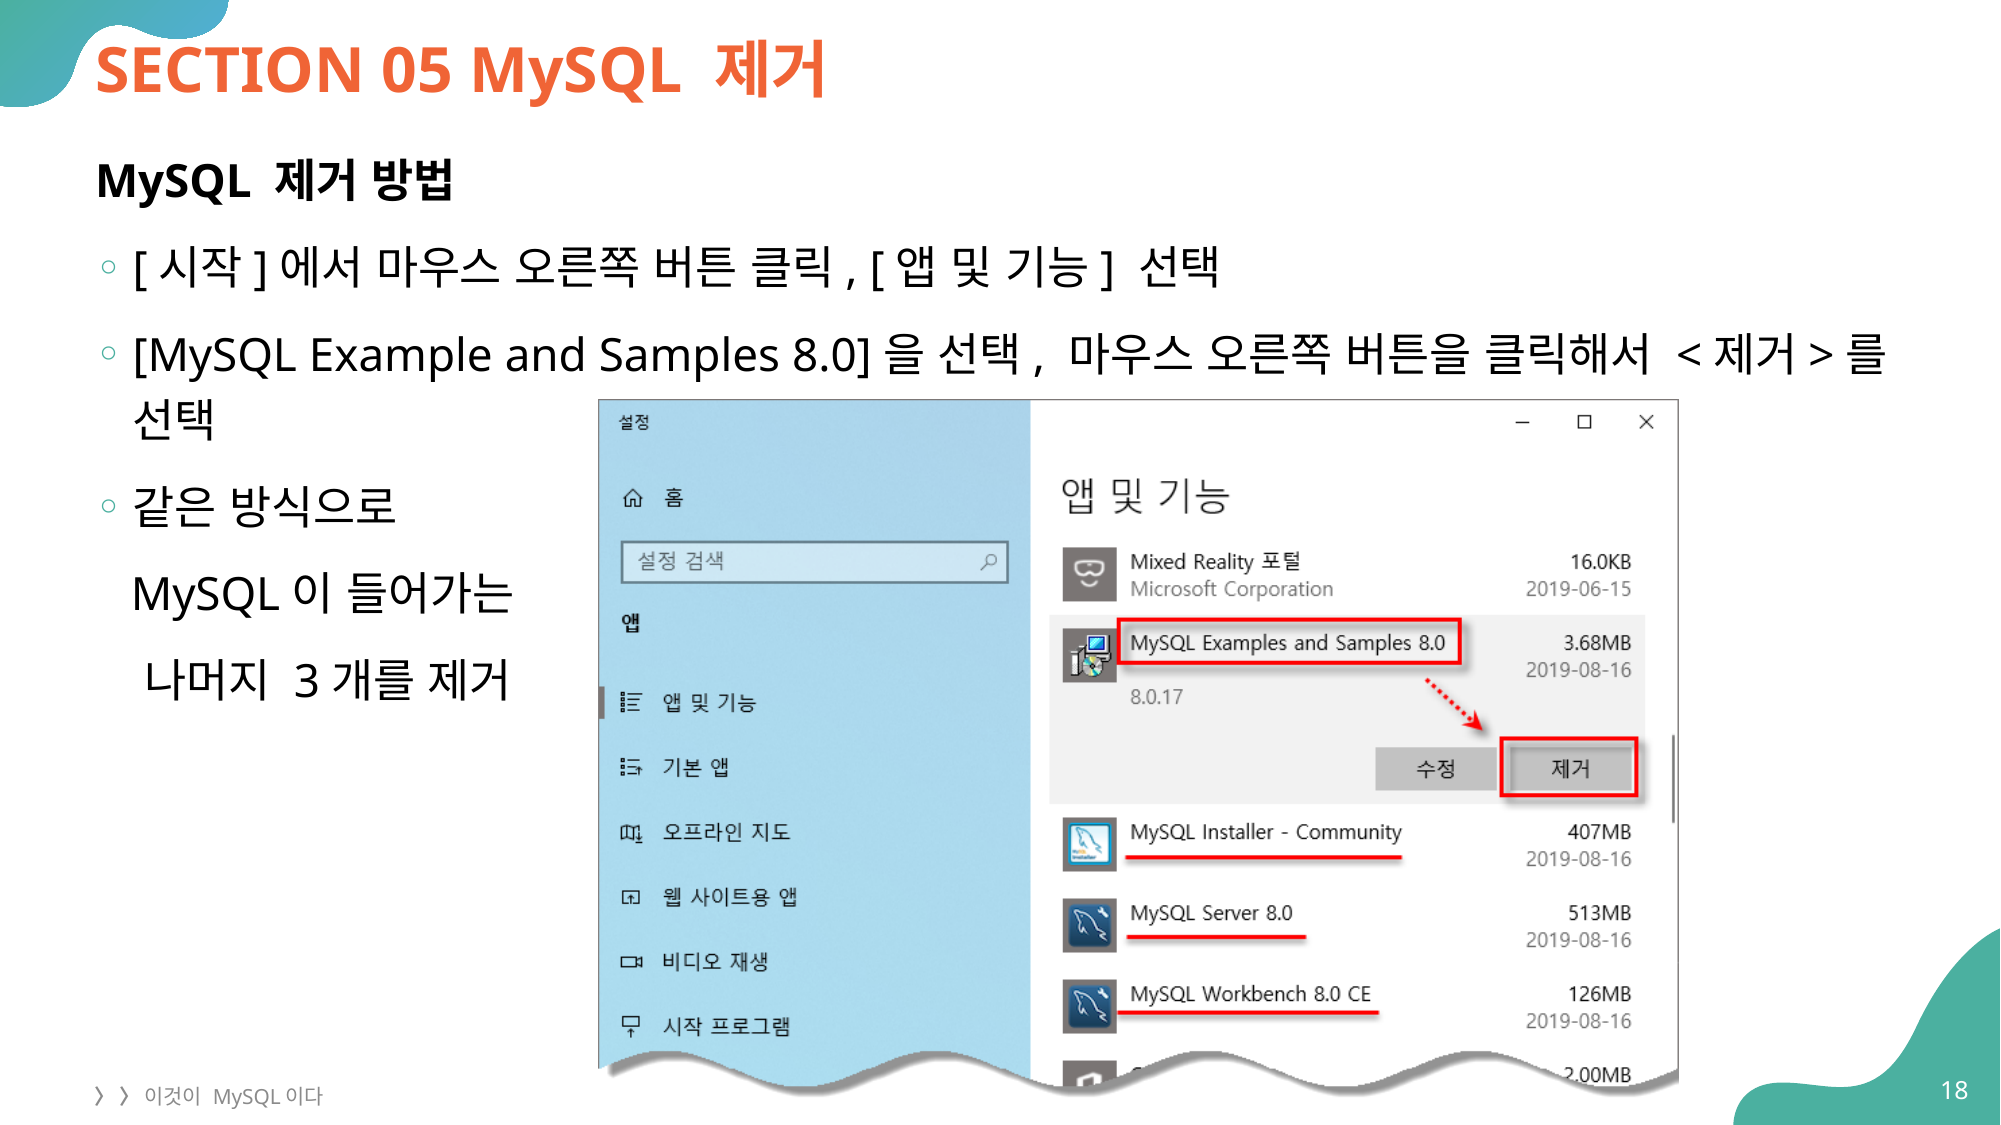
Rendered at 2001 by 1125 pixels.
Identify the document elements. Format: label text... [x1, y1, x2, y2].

slide_number 18 [1917, 1061, 1984, 1122]
footer 〉 〉 이것이 MySQL이다 [79, 1078, 755, 1114]
list MySQL 제거 방법 [시작]에서 마우스 오른쪽 버튼 클릭, [앱 및 기능] 선택 [MySQL Example and Samples 8.0]을 선택, 마우스 오른쪽 버튼을 클릭해서 <제거>를 선택 같은 방식으로 MySQL이 들어가는 나머지 3개를 제거 [79, 133, 1931, 1007]
title SECTION 05 MySQL 제거 [79, 17, 1931, 128]
picture [598, 399, 1679, 1108]
